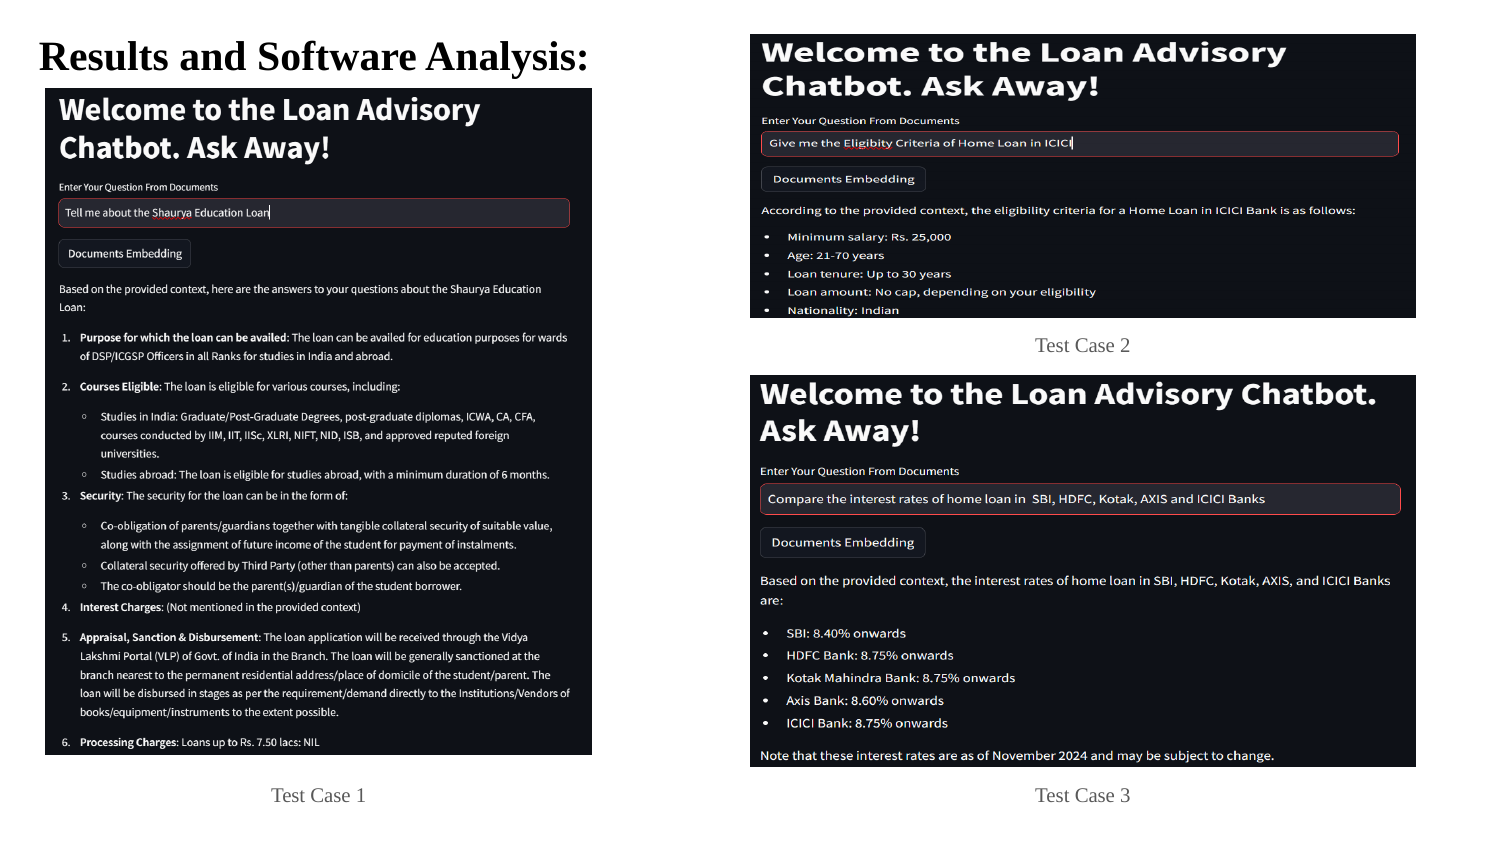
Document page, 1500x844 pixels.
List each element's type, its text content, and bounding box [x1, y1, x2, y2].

picture [45, 88, 593, 755]
text_box Results and Software Analysis: [23, 14, 1476, 101]
picture [749, 34, 1417, 318]
text_box Test Case 2 [909, 326, 1257, 365]
text_box Test Case 3 [909, 774, 1257, 815]
picture [749, 375, 1417, 767]
text_box Test Case 1 [145, 766, 493, 815]
